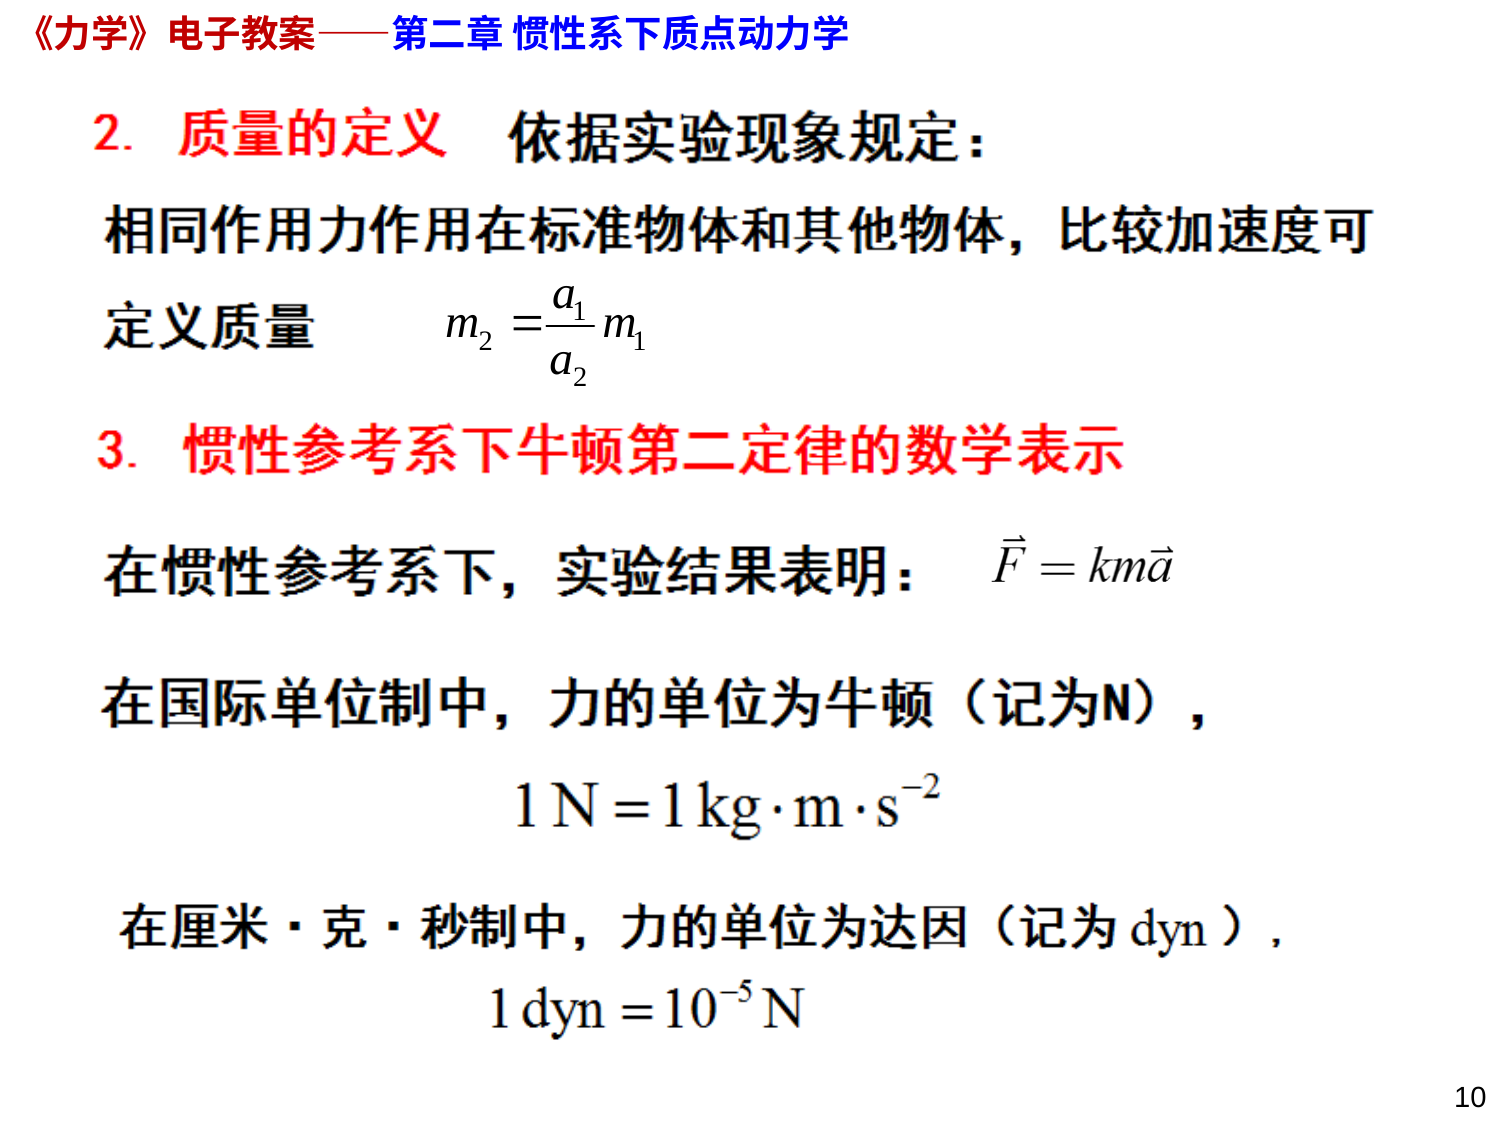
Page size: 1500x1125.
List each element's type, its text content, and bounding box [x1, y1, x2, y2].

picture [98, 881, 1318, 1074]
picture [81, 89, 1412, 397]
picture [983, 521, 1182, 594]
picture [72, 408, 1187, 504]
picture [81, 656, 1235, 847]
picture [78, 521, 944, 618]
slide_number 10 [1151, 1070, 1500, 1125]
text_box [0, 0, 1500, 75]
picture [78, 95, 469, 178]
